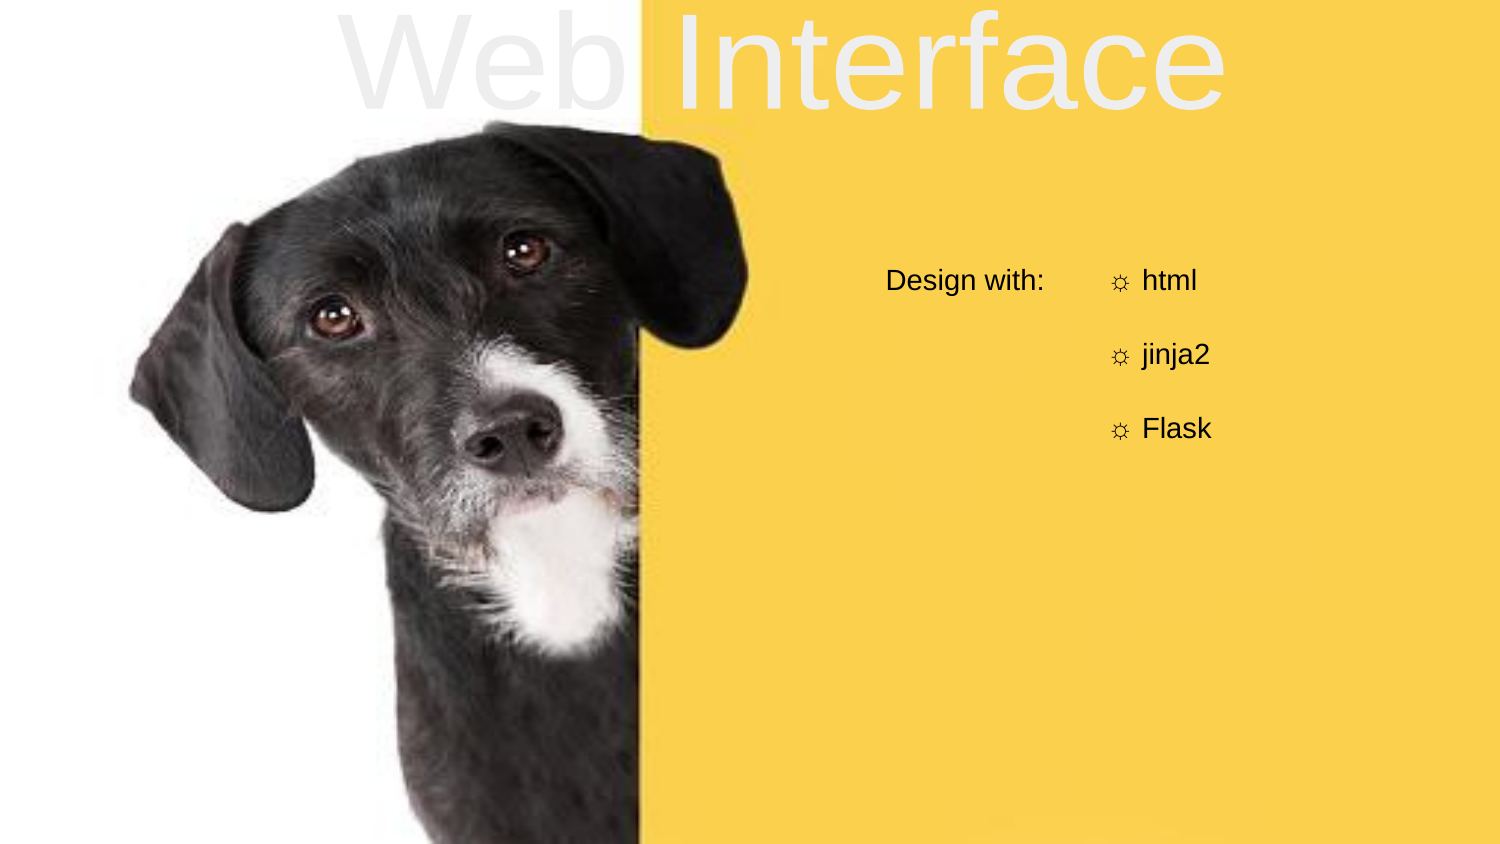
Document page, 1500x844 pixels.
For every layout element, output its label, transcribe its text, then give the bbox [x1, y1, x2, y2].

text_box ☼ jinja2 [1092, 320, 1260, 386]
text_box ☼ Flask [1092, 394, 1260, 460]
text_box ☼ html [1092, 246, 1325, 312]
picture [0, 0, 1500, 844]
text_box Design with: [870, 246, 1092, 312]
